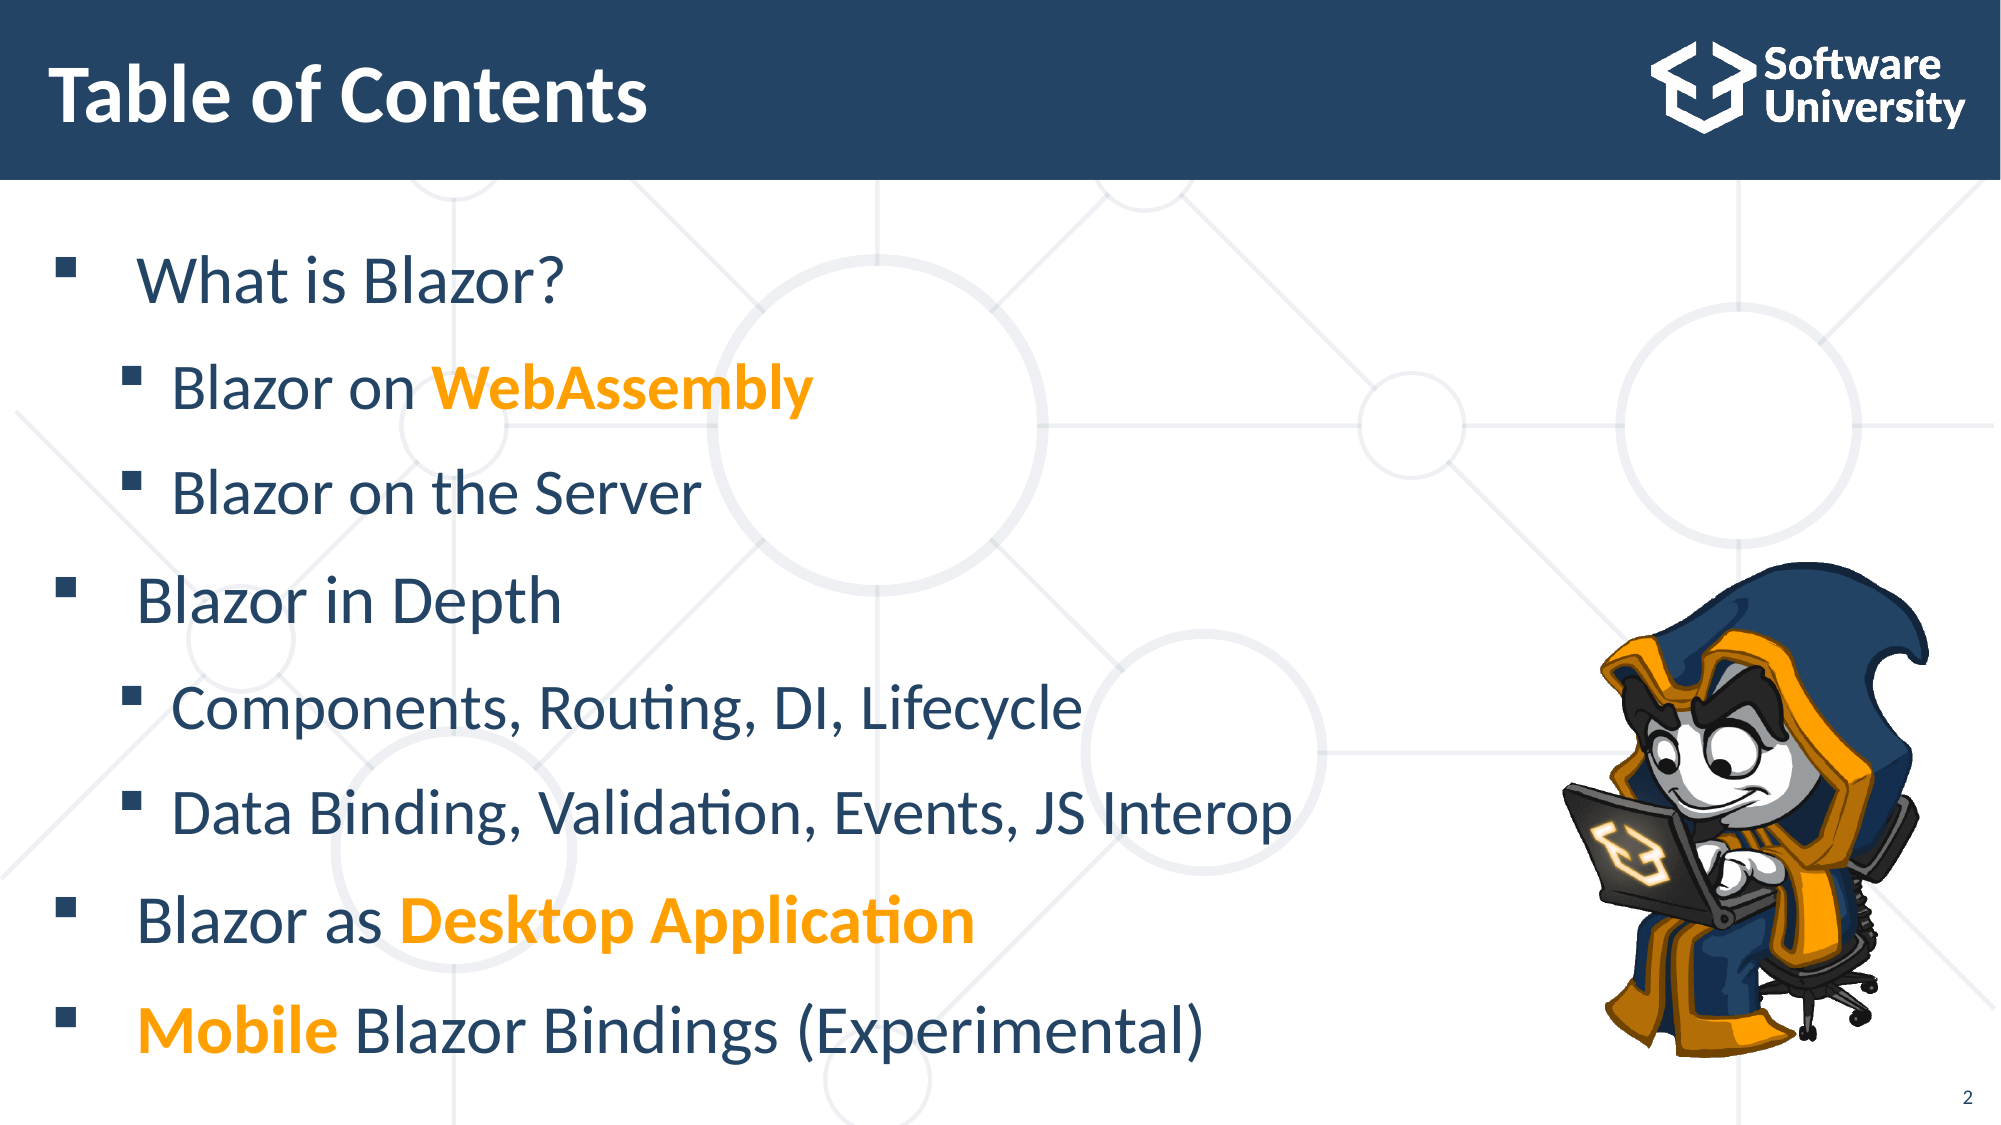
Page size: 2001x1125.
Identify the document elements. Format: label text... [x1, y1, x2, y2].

picture [1651, 41, 1966, 134]
list What is Blazor? Blazor on WebAssembly Blazor on the Server Blazor in Depth Components, Routing, DI, Lifecycle Data Binding, Validation, Events, JS Interop Blazor as Desktop Application Mobile Blazor Bindings (Experimental) [32, 224, 1517, 1080]
title Table of Contents [31, 16, 1625, 162]
picture [1561, 559, 1931, 1059]
slide_number 2 [1927, 1067, 1989, 1117]
